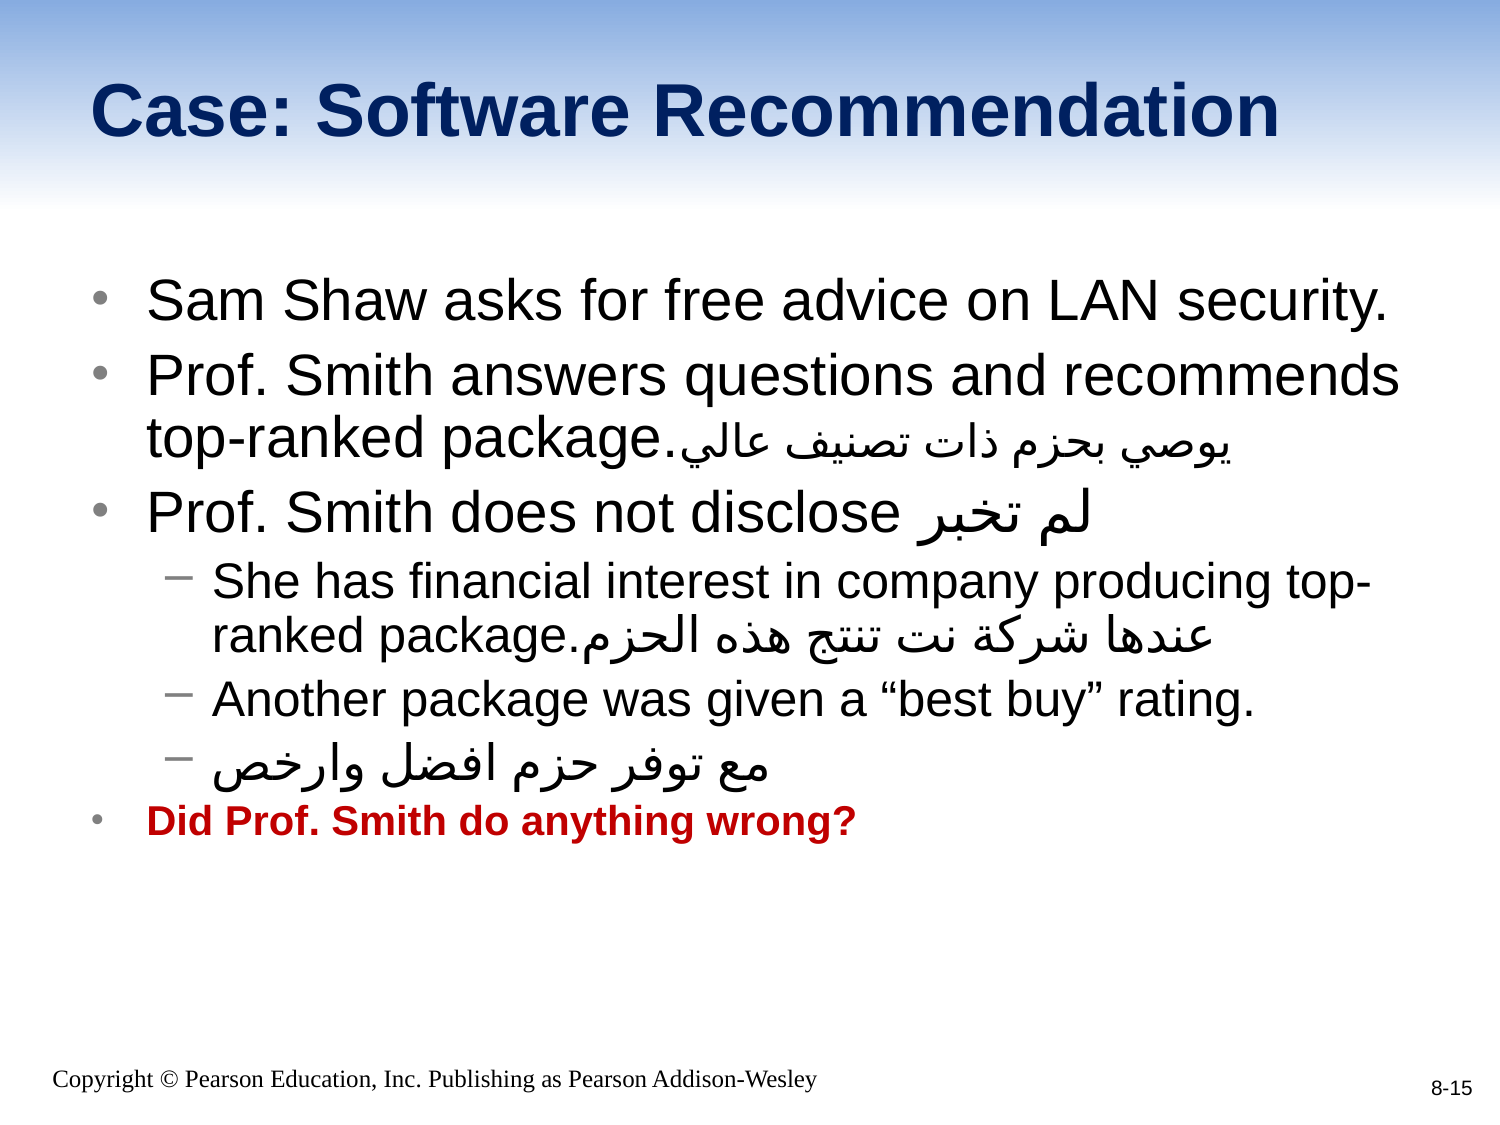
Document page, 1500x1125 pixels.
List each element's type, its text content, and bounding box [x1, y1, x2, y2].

slide_number 8-15 [1175, 1049, 1488, 1125]
title Case: Software Recommendation [75, 12, 1438, 200]
list Sam Shaw asks for free advice on LAN security. Prof. Smith answers questions and recommends top-ranked package.يوصي بحزم ذات تصنيف عالي Prof. Smith does not disclose لم تخبر She has financial interest in company producing top-ranked package.عندها شركة نت تنتج هذه الحزم Another package was given a “best buy” rating. مع توفر حزم افضل وارخص Did Prof. Smith do anything wrong? [75, 262, 1438, 938]
